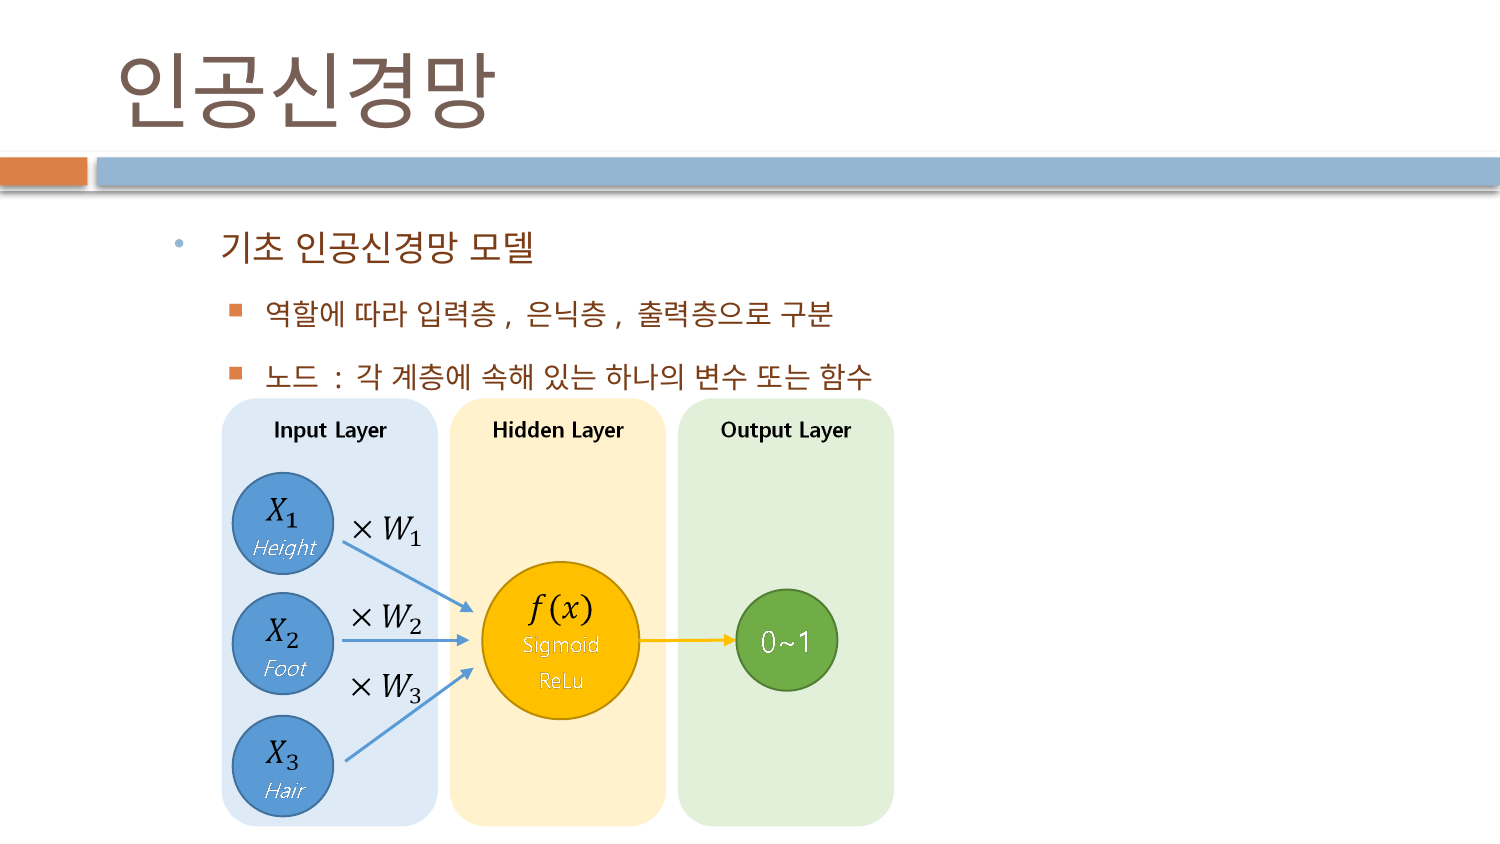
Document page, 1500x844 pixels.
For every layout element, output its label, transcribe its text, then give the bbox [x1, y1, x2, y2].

list 기초 인공신경망 모델 역할에 따라 입력층, 은닉층, 출력층으로 구분 노드 : 각 계층에 속해 있는 하나의 변수 또는 함수 [100, 196, 1500, 777]
picture [221, 397, 904, 844]
title 인공신경망 [100, 28, 1438, 150]
